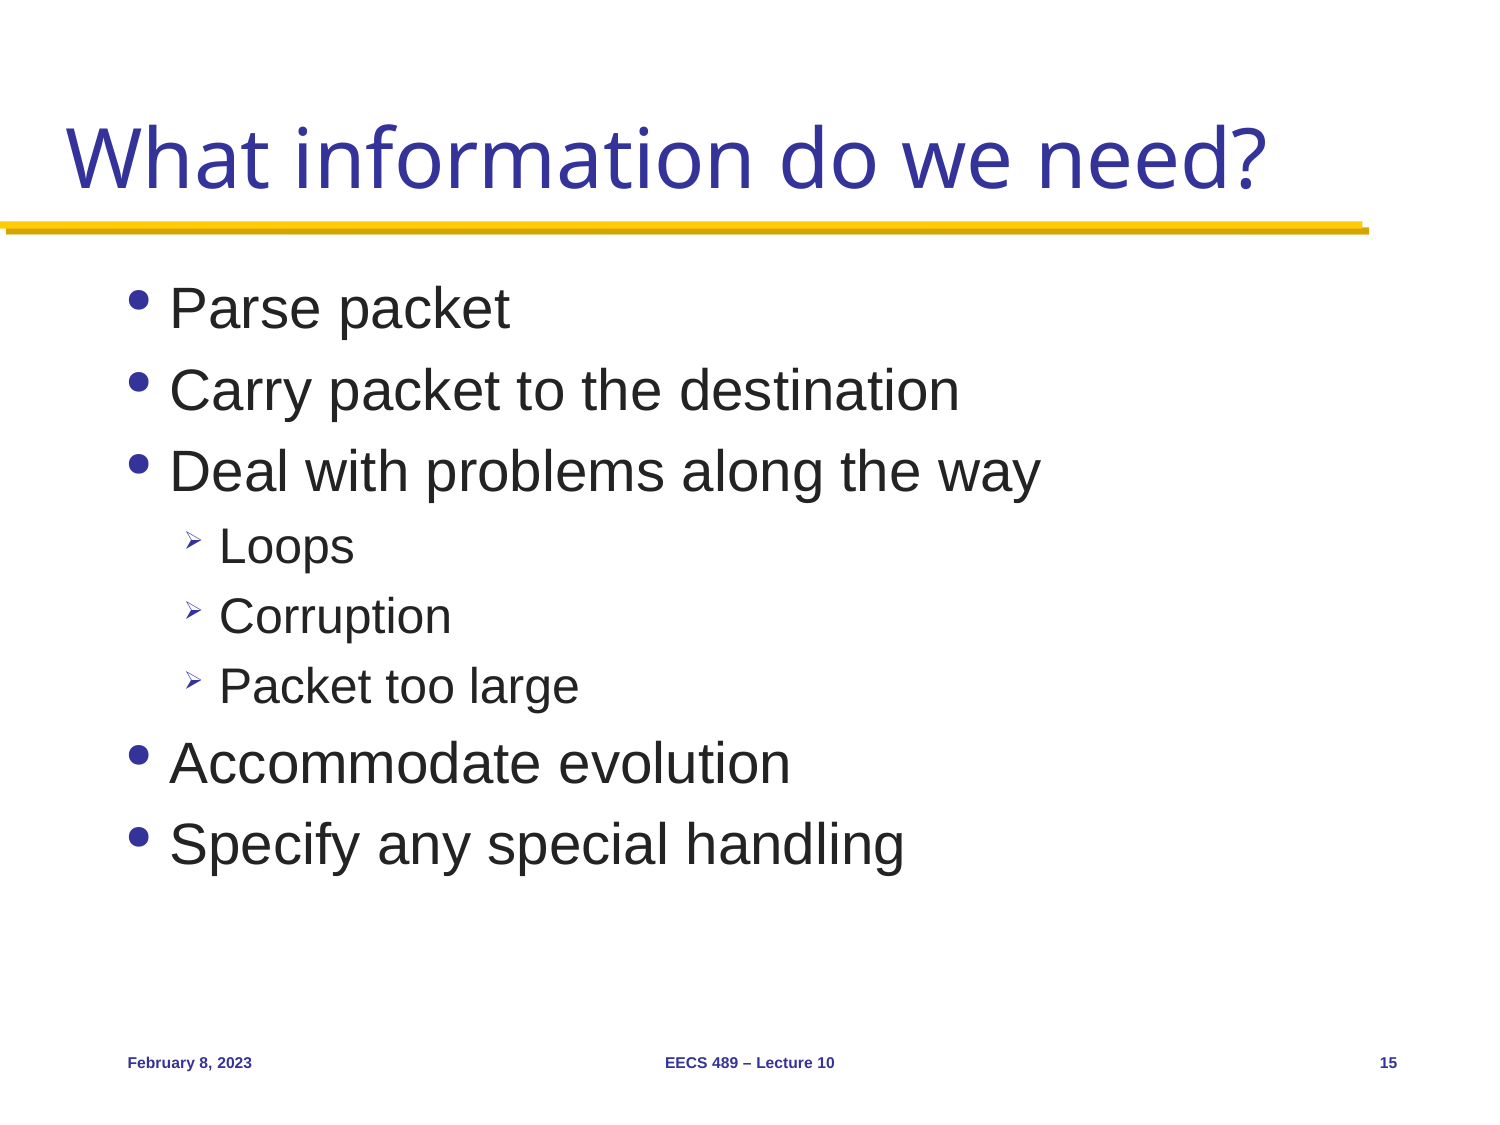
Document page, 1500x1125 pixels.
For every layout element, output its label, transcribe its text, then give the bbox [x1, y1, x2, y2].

list Parse packet Carry packet to the destination Deal with problems along the way Loops Corruption Packet too large Accommodate evolution Specify any special handling [112, 262, 1413, 988]
slide_number 15 [1312, 1024, 1413, 1101]
footer EECS 489 – Lecture 10 [512, 1024, 988, 1101]
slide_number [112, 1024, 426, 1101]
title What information do we need? [49, 24, 1451, 213]
